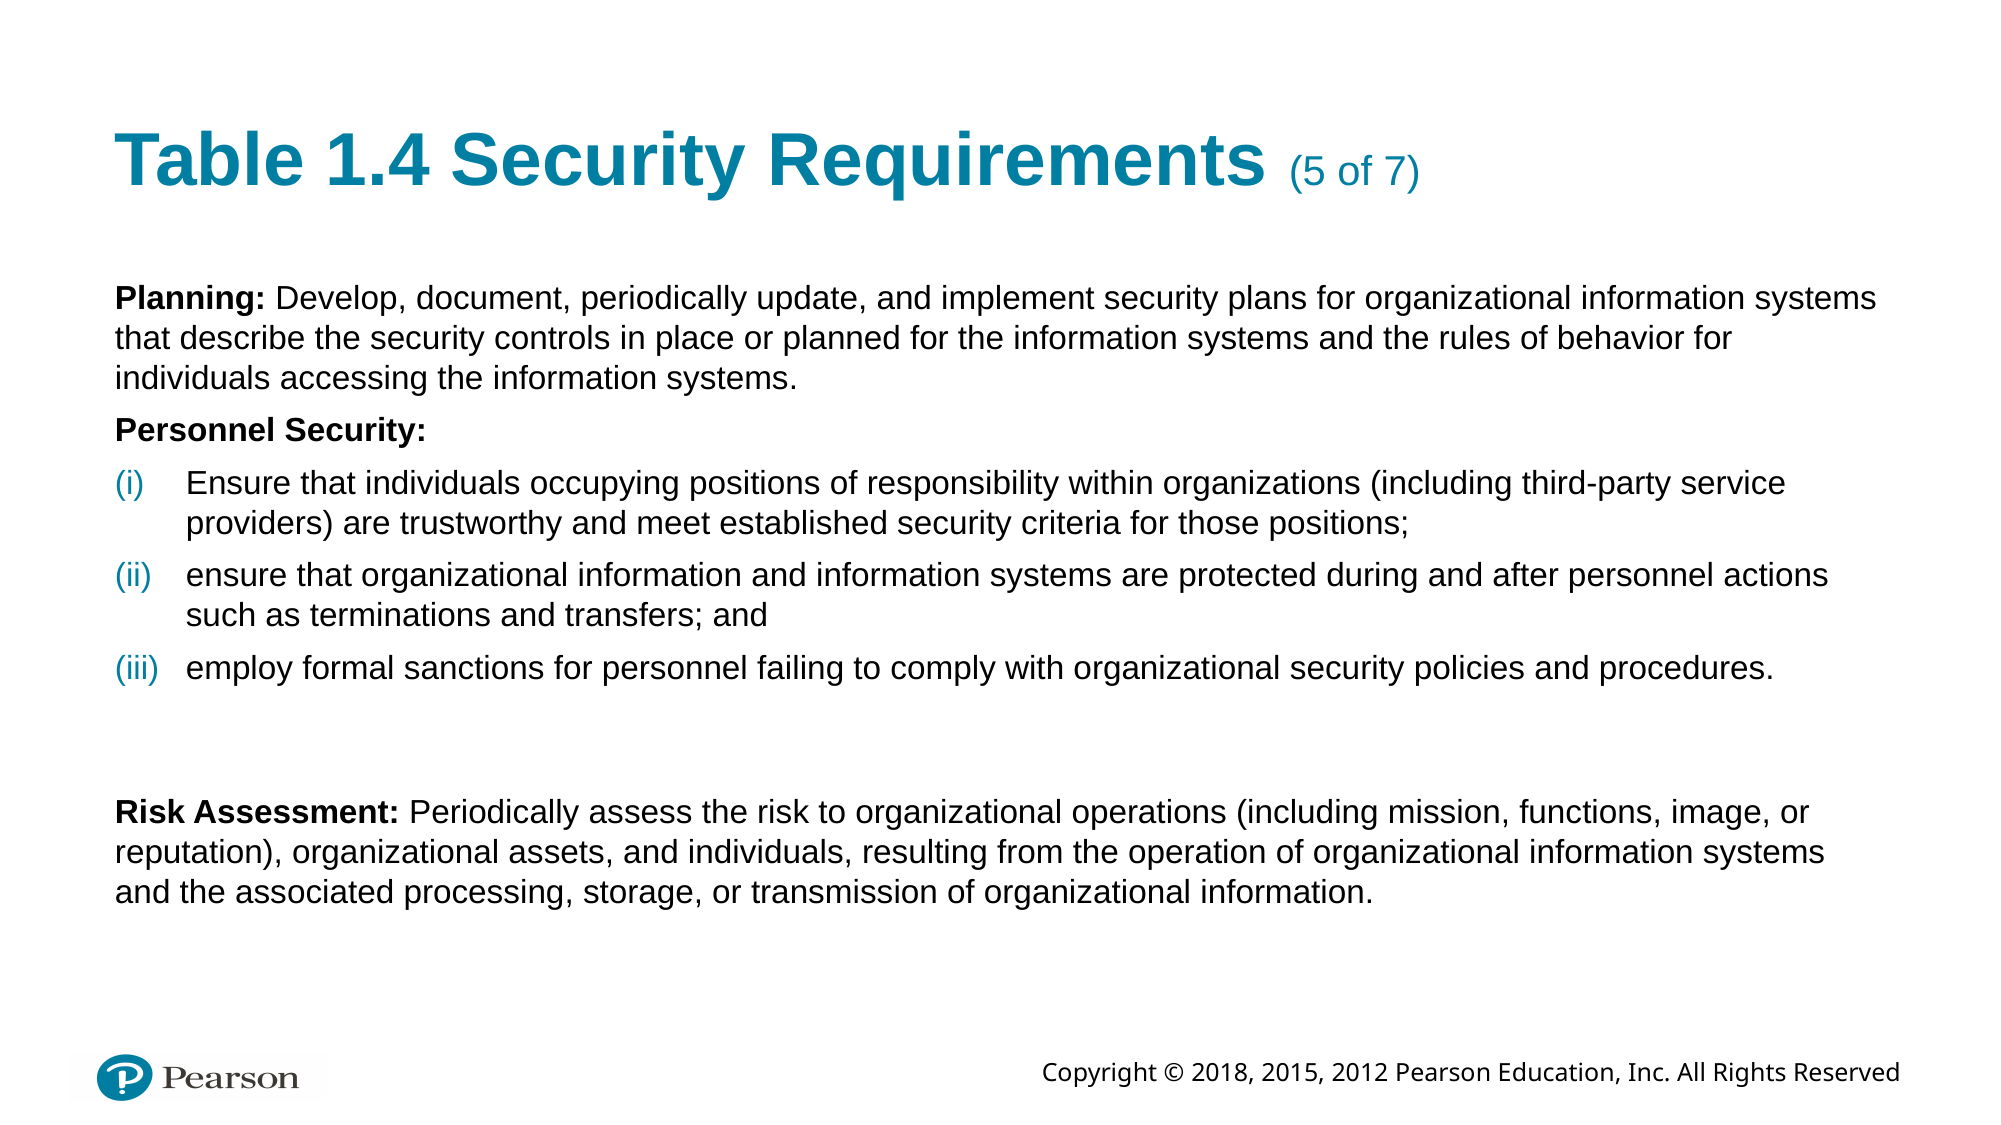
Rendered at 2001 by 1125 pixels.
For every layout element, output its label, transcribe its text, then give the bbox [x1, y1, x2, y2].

list Planning: Develop, document, periodically update, and implement security plans for organizational information systems that describe the security controls in place or planned for the information systems and the rules of behavior for individuals accessing the information systems. Personnel Security: Ensure that individuals occupying positions of responsibility within organizations (including third-party service providers) are trustworthy and meet established security criteria for those positions; ensure that organizational information and information systems are protected during and after personnel actions such as terminations and transfers; and employ formal sanctions for personnel failing to comply with organizational security policies and procedures. [99, 261, 1900, 774]
list Risk Assessment: Periodically assess the risk to organizational operations (including mission, functions, image, or reputation), organizational assets, and individuals, resulting from the operation of organizational information systems and the associated processing, storage, or transmission of organizational information. [99, 774, 1900, 963]
picture [69, 1053, 327, 1102]
title Table 1.4 Security Requirements (5 of 7) [99, 35, 1900, 216]
